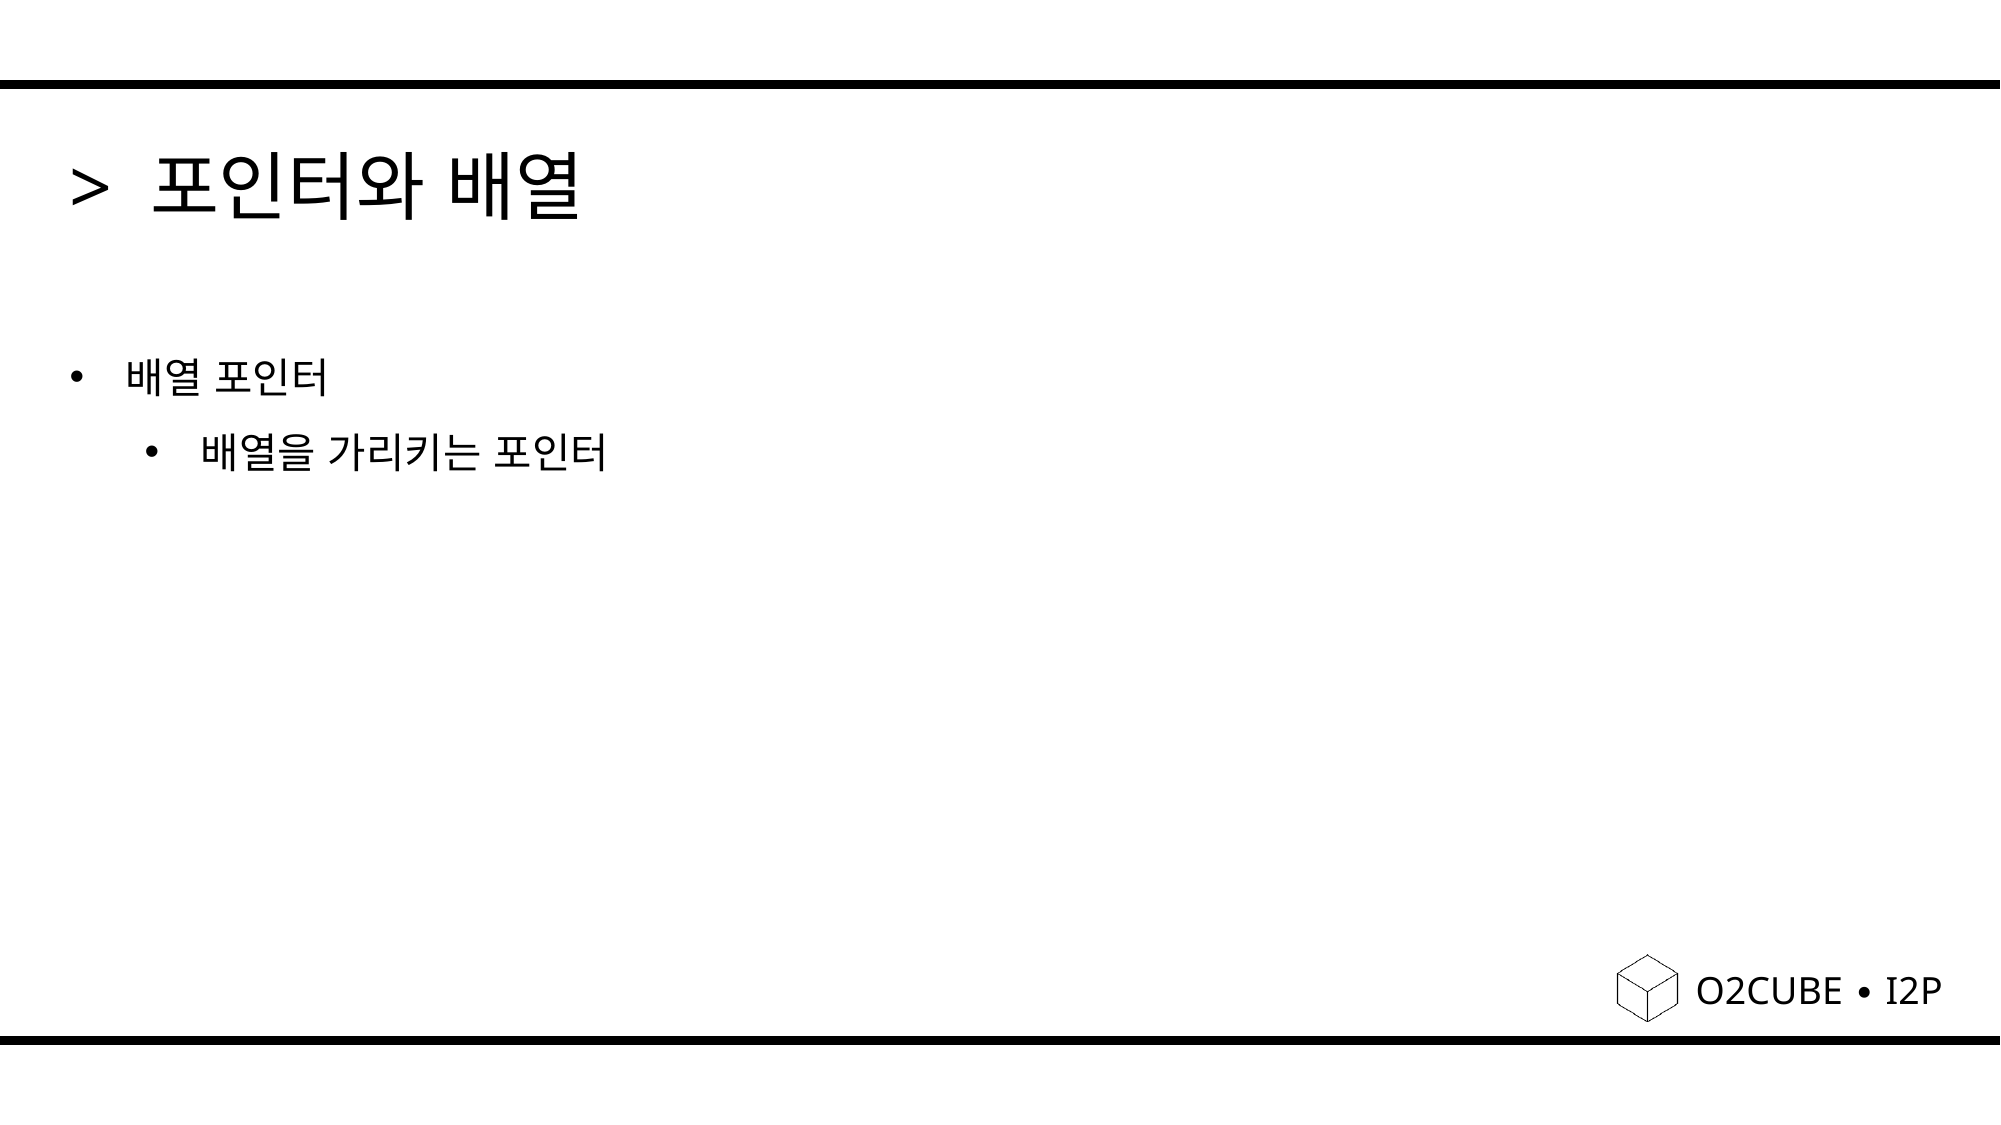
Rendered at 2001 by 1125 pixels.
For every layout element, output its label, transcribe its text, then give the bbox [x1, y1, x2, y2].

picture [1614, 954, 1681, 1022]
text_box O2CUBE ∙ I2P [1681, 959, 1965, 1020]
text_box > 포인터와 배열 [54, 132, 781, 237]
text_box 배열 포인터 배열을 가리키는 포인터 [54, 319, 1965, 806]
text_box [0, 83, 2000, 1042]
